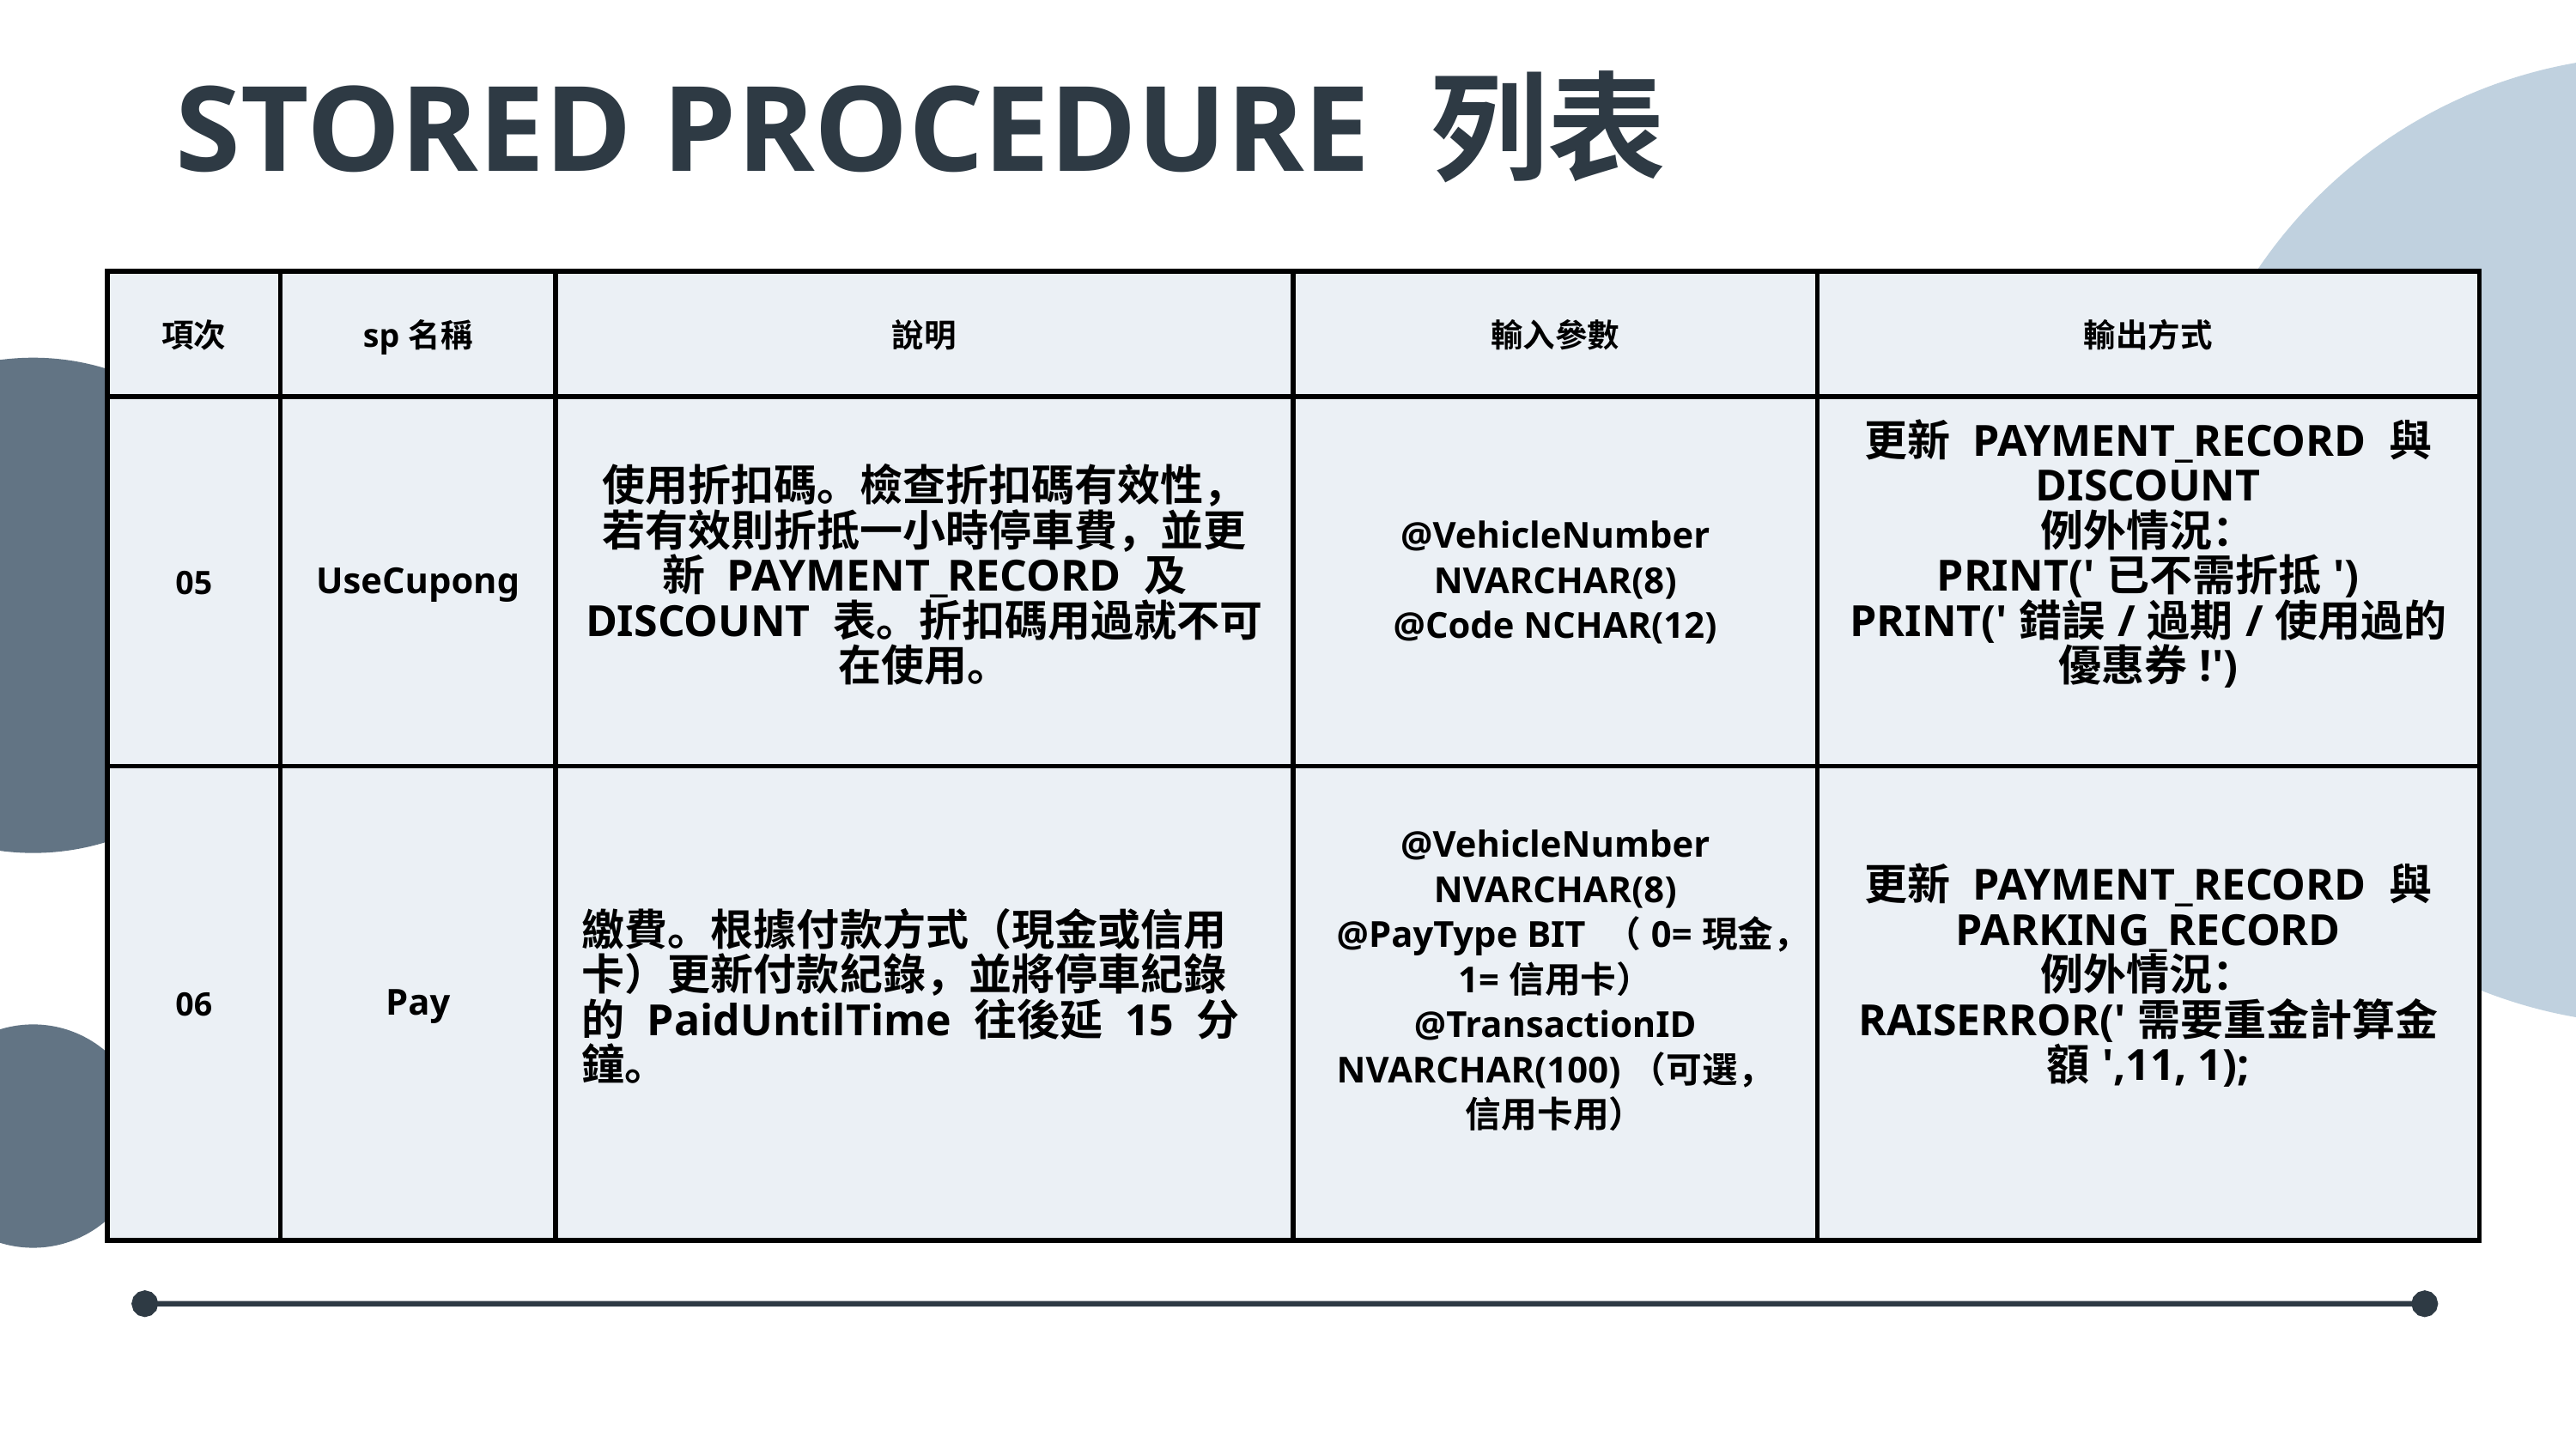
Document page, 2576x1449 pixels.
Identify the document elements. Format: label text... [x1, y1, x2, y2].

table_cell @VehicleNumber NVARCHAR(8) @PayType BIT （0=現金，1=信用卡） @TransactionID NVARCHAR(100)（可選，信用卡用） [1296, 768, 1815, 1238]
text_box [2174, 55, 2576, 1025]
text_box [0, 357, 282, 853]
table_cell @VehicleNumber NVARCHAR(8) @Code NCHAR(12) [1296, 399, 1815, 764]
table_header 輸入參數 [1296, 274, 1815, 394]
table_cell 更新 PAYMENT_RECORD 與 PARKING_RECORD 例外情況： RAISERROR('需要重金計算金額',11, 1); [1820, 768, 2477, 1238]
table_cell 更新 PAYMENT_RECORD 與 DISCOUNT 例外情況： PRINT('已不需折抵') PRINT('錯誤/過期/使用過的優惠券!') [1820, 399, 2170, 764]
text_box STORED PROCEDURE 列表 [33, 29, 1809, 196]
table_header 項次 [110, 274, 278, 356]
table_header sp名稱 [283, 274, 553, 394]
text_box [136, 1294, 2434, 1313]
table_cell Pay [283, 768, 553, 1238]
table_cell 使用折扣碼。檢查折扣碼有效性，若有效則折抵一小時停車費，並更新 PAYMENT_RECORD 及 DISCOUNT 表。折扣碼用過就不可在使用。 [558, 399, 1291, 764]
table_cell UseCupong [285, 399, 553, 764]
table_header 輸出方式 [1820, 274, 2170, 394]
table_header 說明 [558, 274, 1291, 394]
table_cell 06 [110, 859, 278, 1238]
table_cell 繳費。根據付款方式（現金或信用卡）更新付款紀錄，並將停車紀錄的 PaidUntilTime 往後延 15 分鐘。 [558, 768, 1291, 1238]
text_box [0, 1024, 145, 1248]
